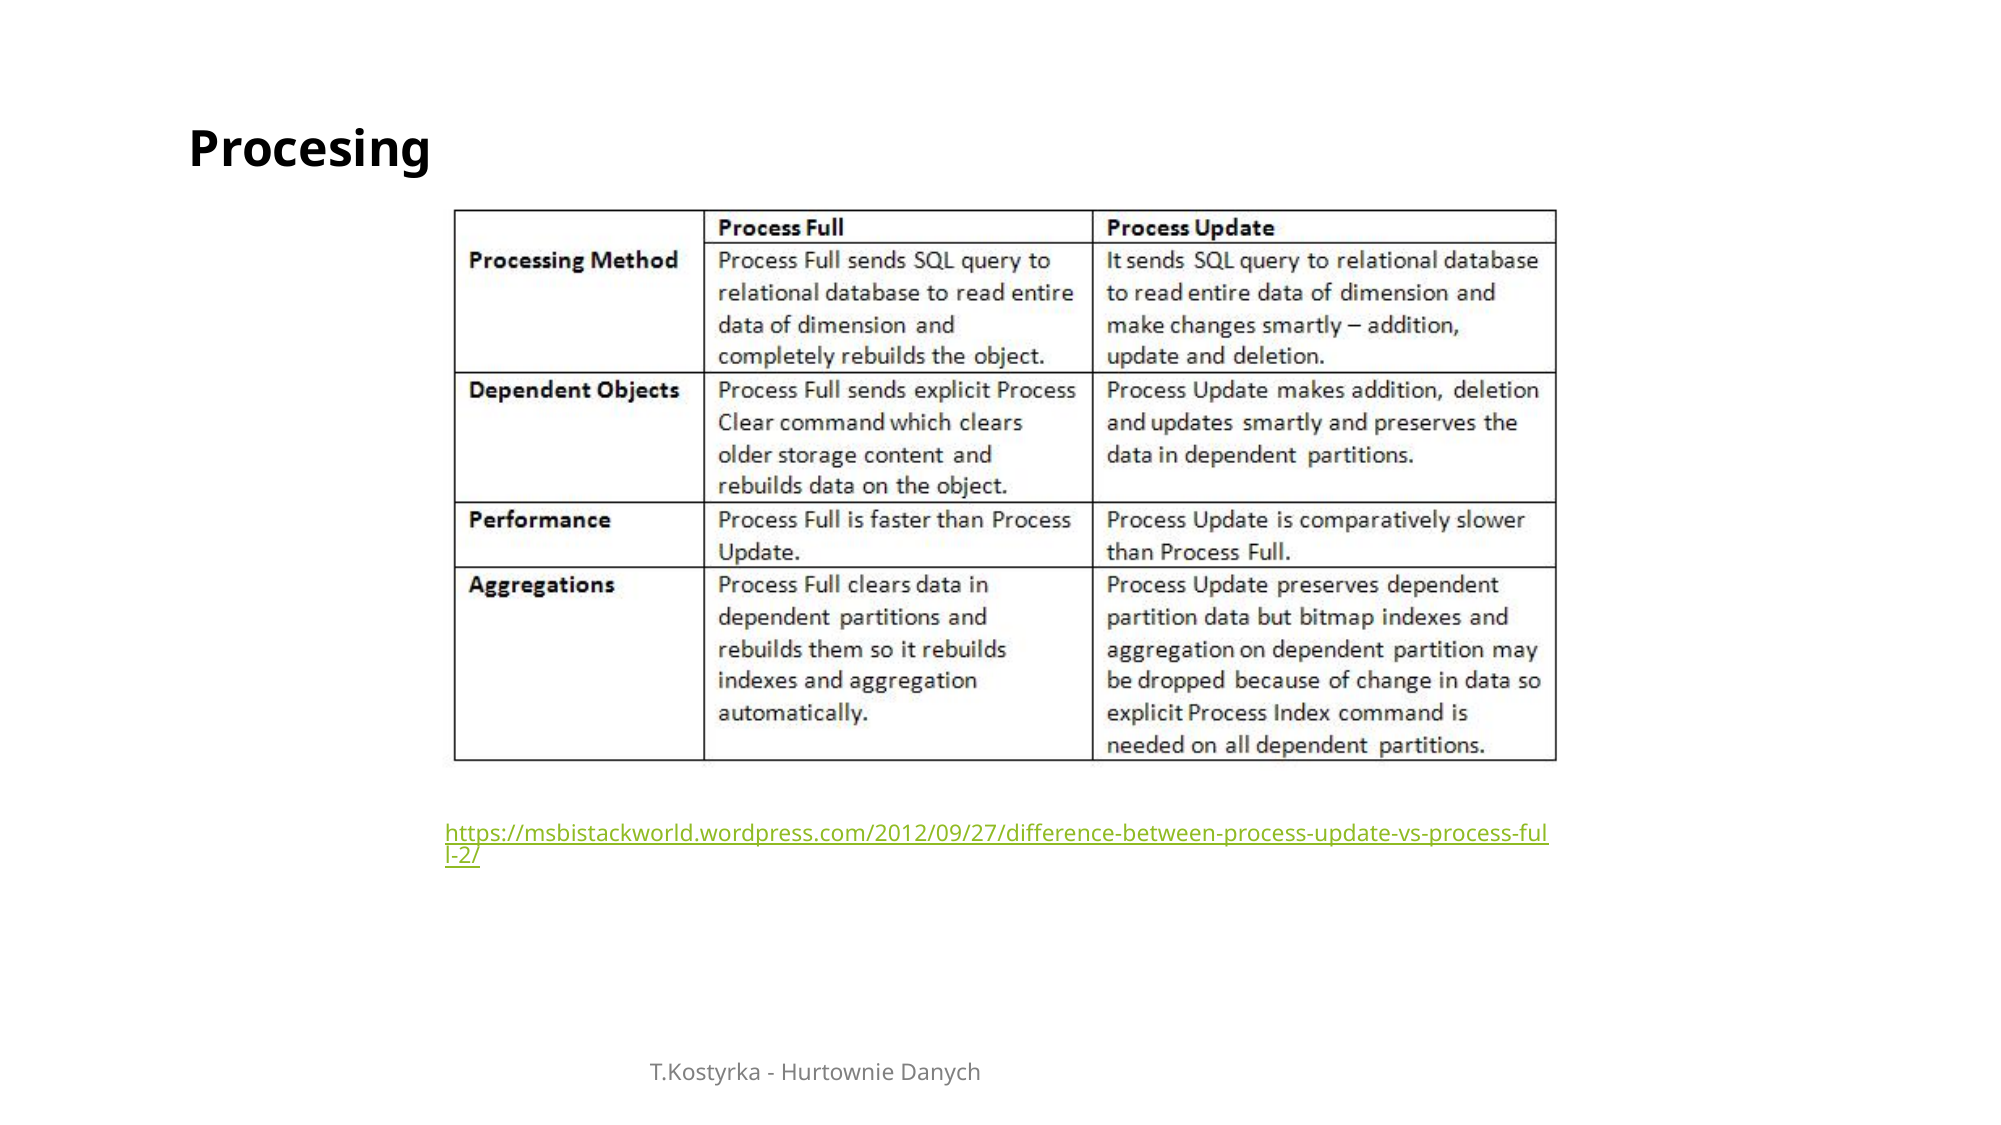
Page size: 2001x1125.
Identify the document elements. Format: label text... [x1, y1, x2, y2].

picture [430, 184, 1570, 771]
text_box Procesing [99, 108, 1676, 184]
footer T.Kostyrka - Hurtownie Danych [634, 1042, 1605, 1103]
text_box https://msbistackworld.wordpress.com/2012/09/27/difference-between-process-update-vs-process-full-2/ [430, 810, 1570, 885]
